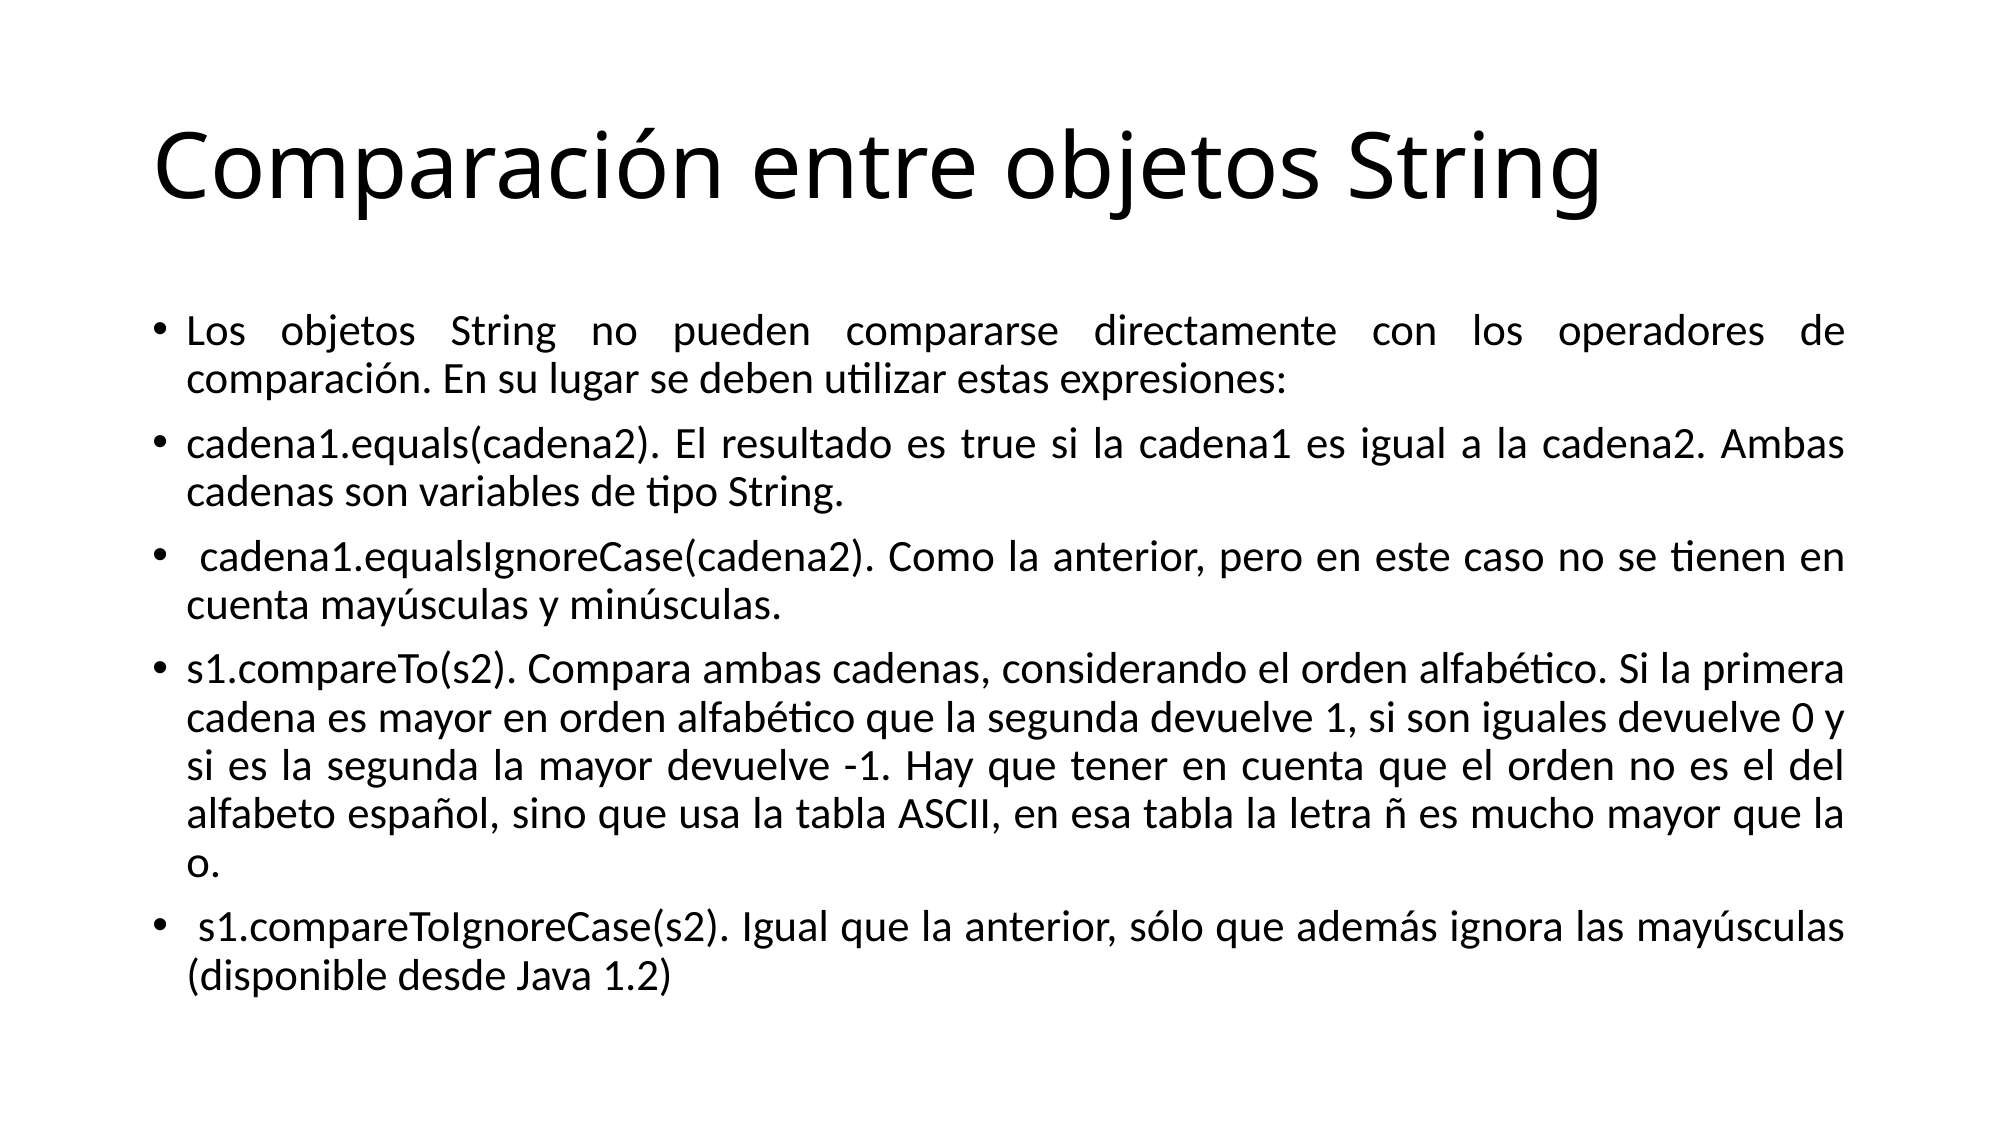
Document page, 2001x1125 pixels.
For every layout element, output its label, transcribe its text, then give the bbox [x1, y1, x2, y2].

title Comparación entre objetos String [137, 59, 1863, 278]
list Los objetos String no pueden compararse directamente con los operadores de comparación. En su lugar se deben utilizar estas expresiones: cadena1.equals(cadena2). El resultado es true si la cadena1 es igual a la cadena2. Ambas cadenas son variables de tipo String. cadena1.equalsIgnoreCase(cadena2). Como la anterior, pero en este caso no se tienen en cuenta mayúsculas y minúsculas. s1.compareTo(s2). Compara ambas cadenas, considerando el orden alfabético. Si la primera cadena es mayor en orden alfabético que la segunda devuelve 1, si son iguales devuelve 0 y si es la segunda la mayor devuelve -1. Hay que tener en cuenta que el orden no es el del alfabeto español, sino que usa la tabla ASCII, en esa tabla la letra ñ es mucho mayor que la o. s1.compareToIgnoreCase(s2). Igual que la anterior, sólo que además ignora las mayúsculas (disponible desde Java 1.2) [137, 299, 1863, 1014]
